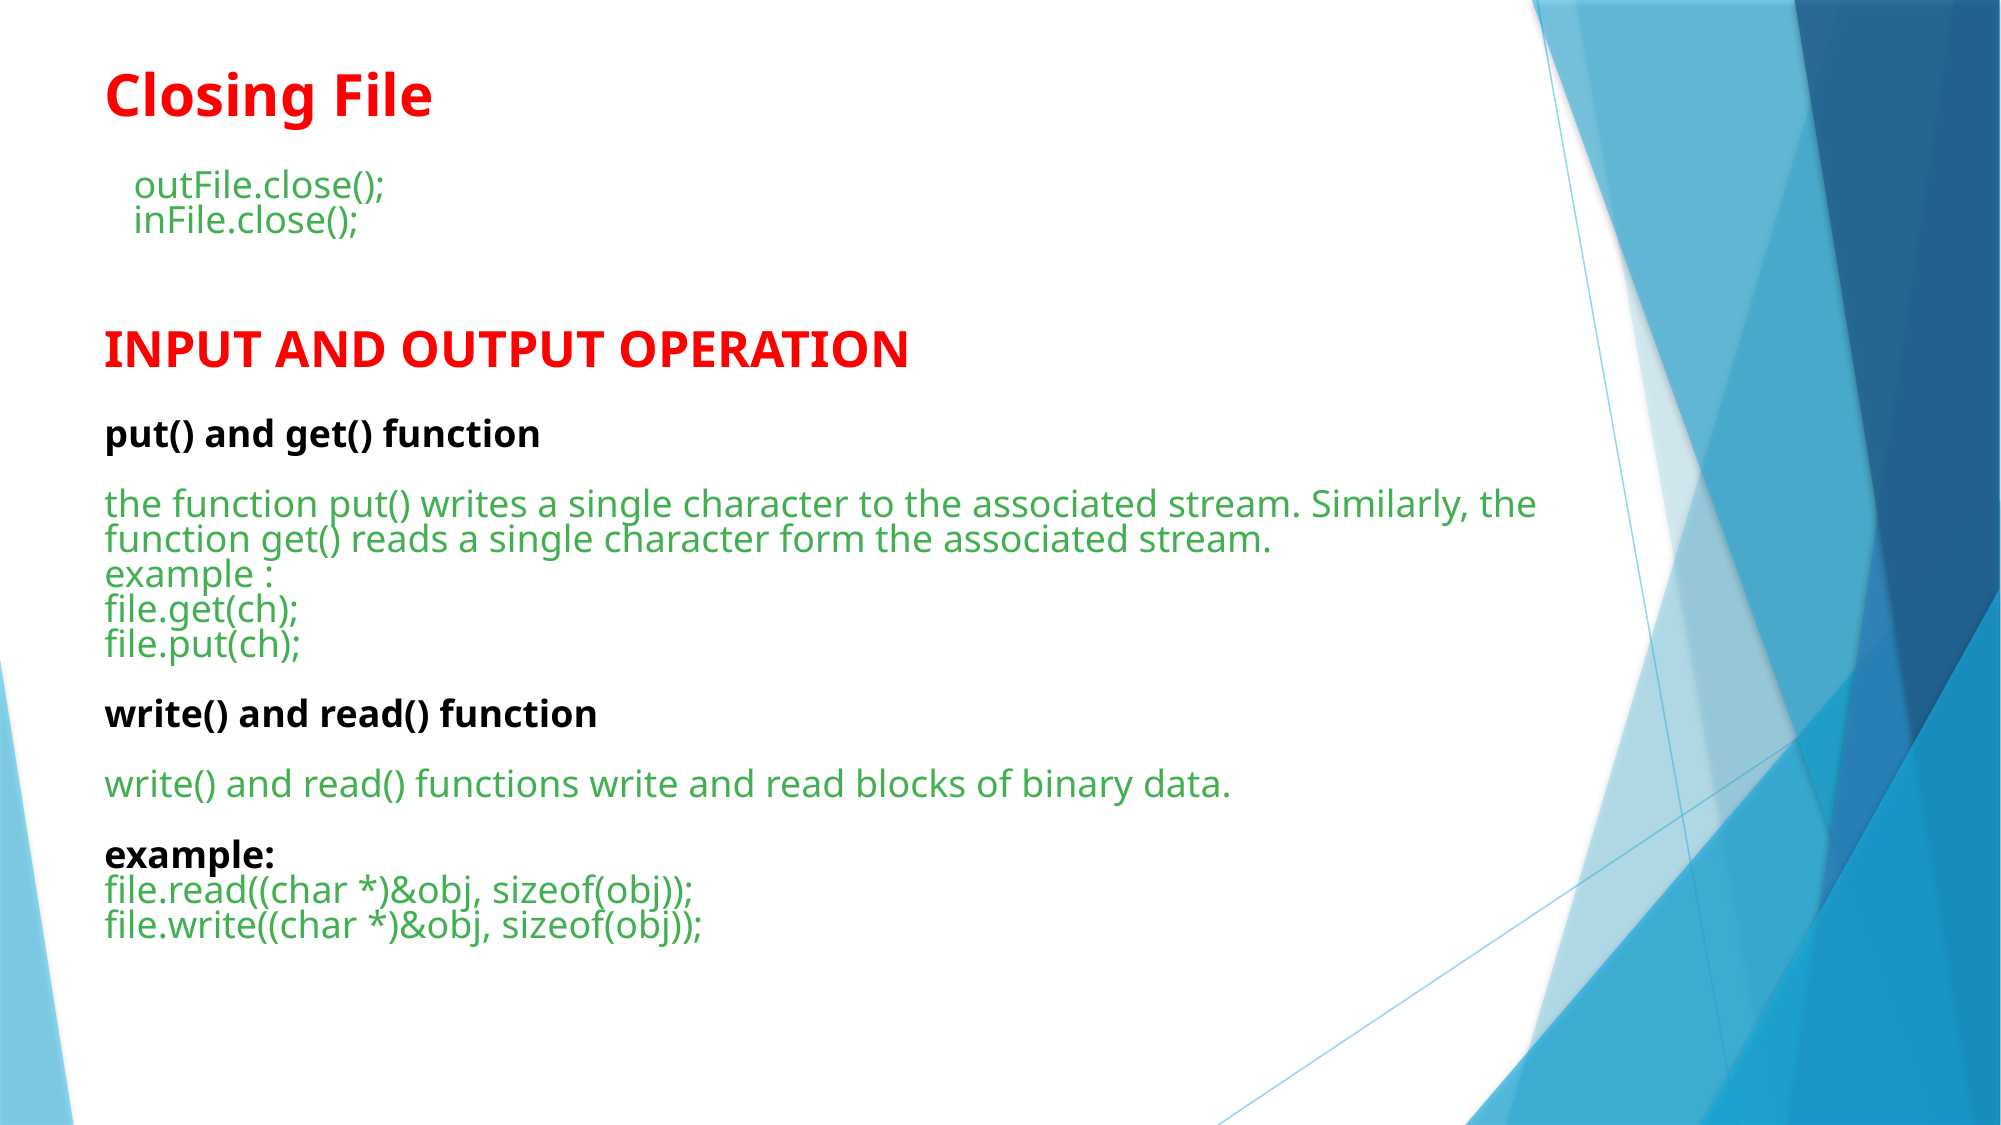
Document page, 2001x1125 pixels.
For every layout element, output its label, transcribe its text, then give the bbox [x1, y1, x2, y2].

text_box Closing File outFile.close(); inFile.close(); INPUT AND OUTPUT OPERATION put() and get() function the function put() writes a single character to the associated stream. Similarly, the function get() reads a single character form the associated stream. example : file.get(ch); file.put(ch); write() and read() function write() and read() functions write and read blocks of binary data. example: file.read((char *)&obj, sizeof(obj)); file.write((char *)&obj, sizeof(obj)); [89, 46, 1573, 953]
